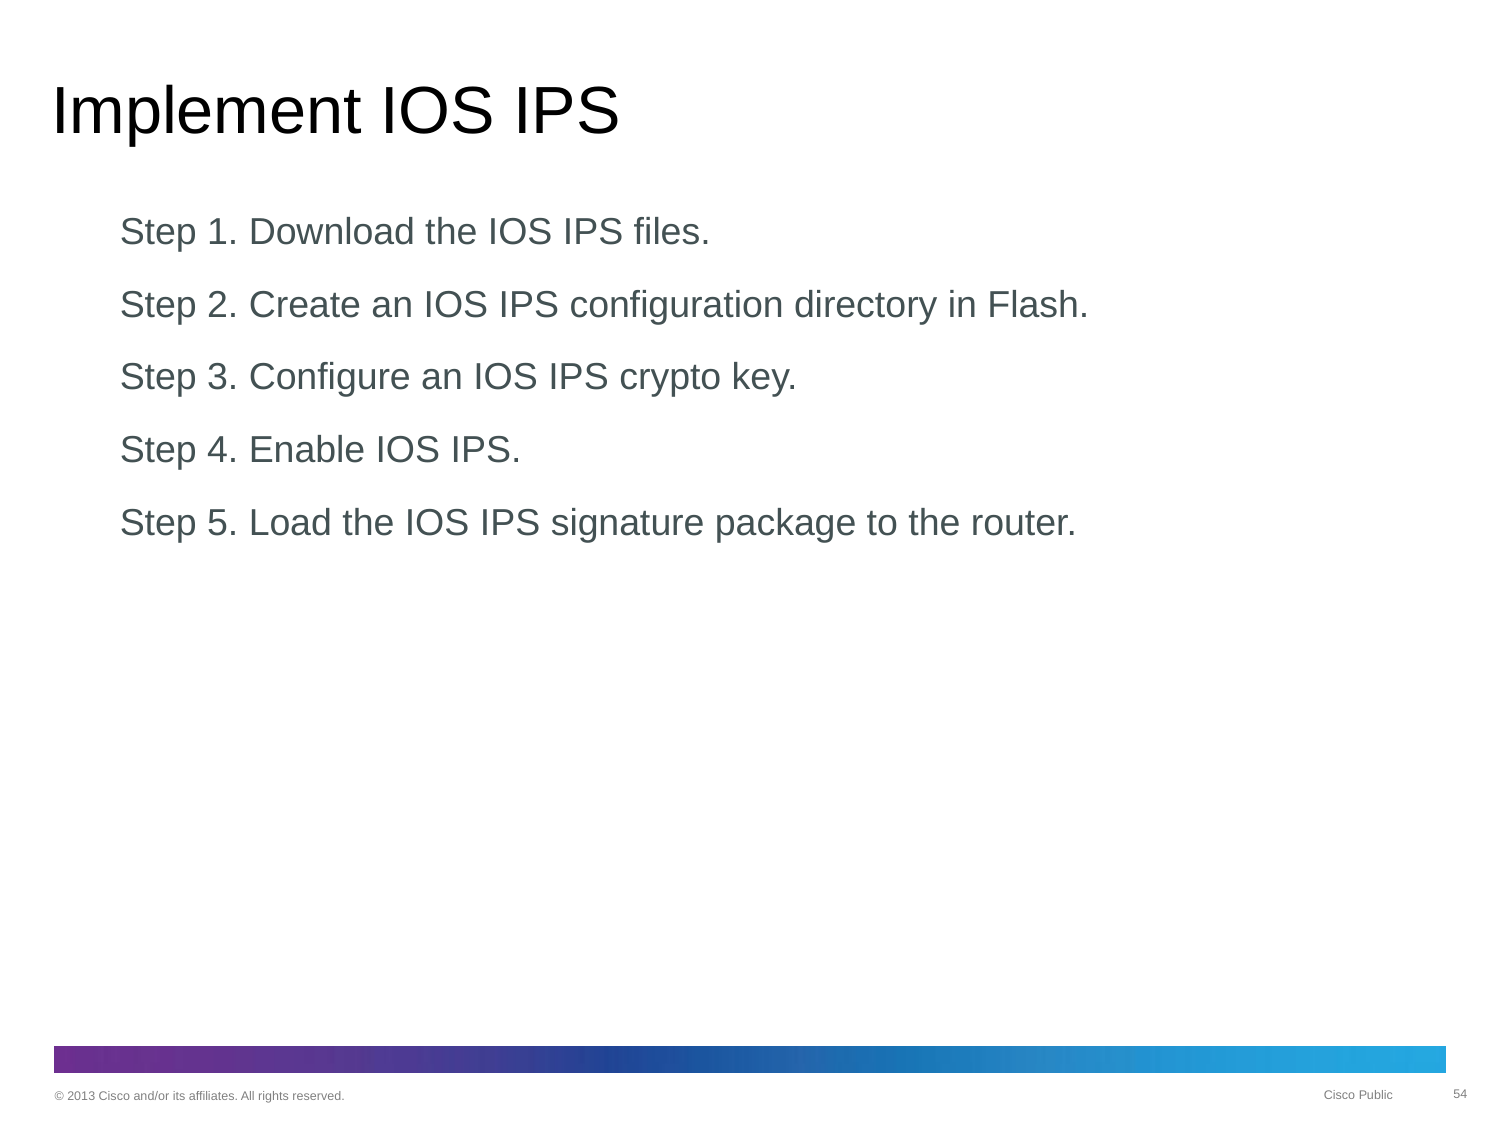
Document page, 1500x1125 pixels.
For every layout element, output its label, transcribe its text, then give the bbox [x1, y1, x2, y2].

text_box Step 1. Download the IOS IPS files. Step 2. Create an IOS IPS configuration directory in Flash. Step 3. Configure an IOS IPS crypto key. Step 4. Enable IOS IPS. Step 5. Load the IOS IPS signature package to the router. [104, 202, 1404, 1023]
picture [54, 1046, 1446, 1073]
title Implement IOS IPS [37, 17, 1447, 155]
